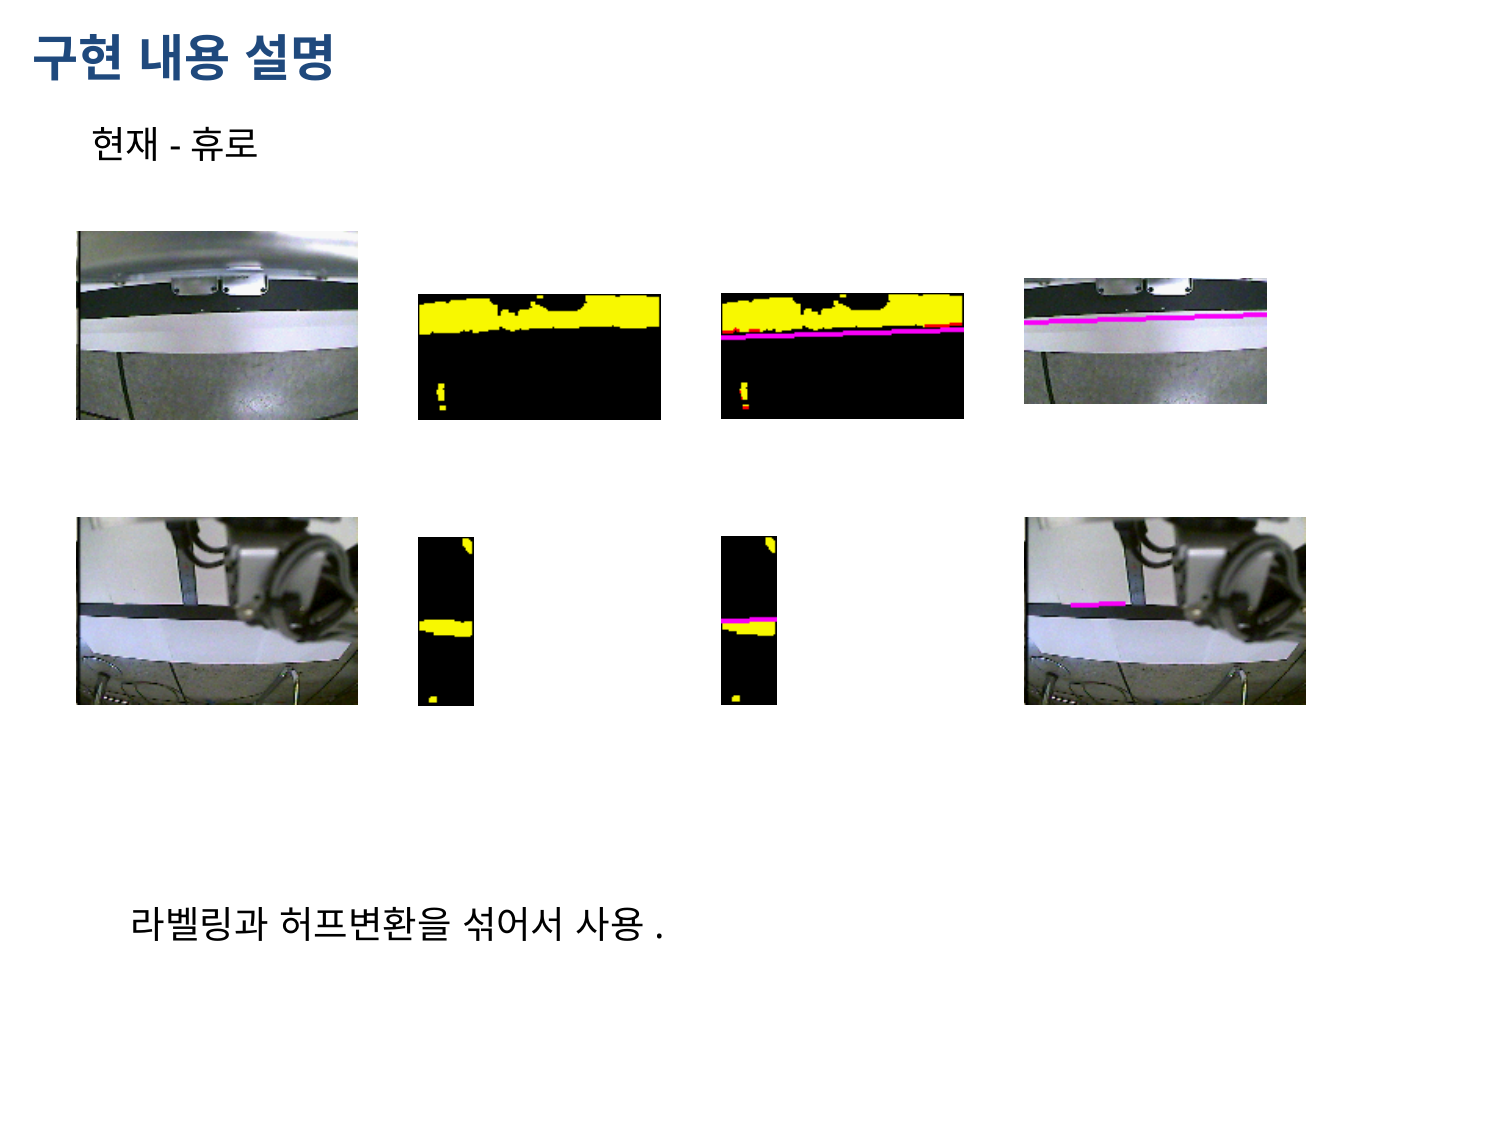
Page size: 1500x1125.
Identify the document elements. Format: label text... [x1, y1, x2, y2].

picture [76, 231, 359, 420]
picture [418, 294, 662, 420]
picture [76, 517, 359, 706]
picture [721, 293, 965, 419]
picture [1024, 517, 1307, 706]
text_box 현재-휴로 [76, 113, 337, 174]
text_box 구현 내용 설명 [16, 17, 1232, 96]
picture [1024, 278, 1268, 405]
picture [418, 536, 474, 707]
text_box 라벨링과 허프변환을 섞어서 사용. [116, 893, 1306, 953]
picture [721, 535, 777, 706]
